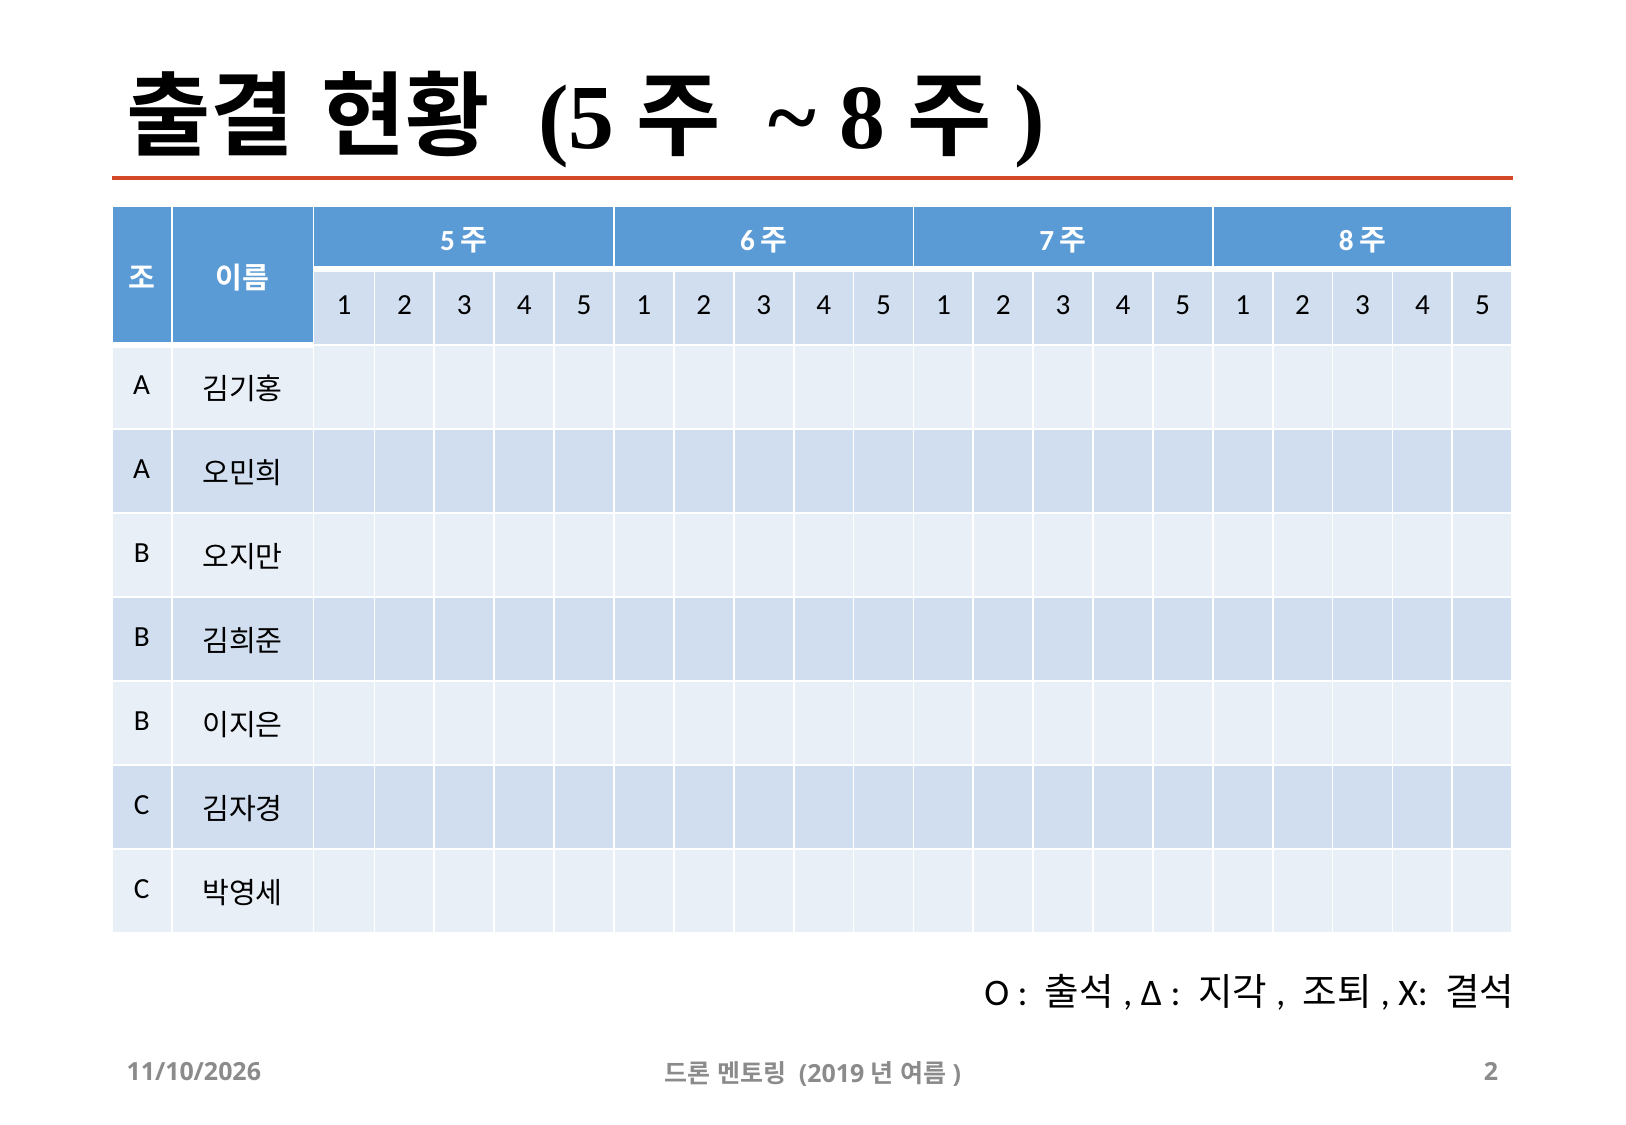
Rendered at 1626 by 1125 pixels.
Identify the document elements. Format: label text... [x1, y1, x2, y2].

table_cell 2 [974, 272, 1032, 344]
table_cell [1333, 766, 1392, 848]
table_cell 3 [1333, 272, 1392, 344]
table_cell [435, 514, 493, 596]
table_cell 김기홍 [173, 348, 313, 428]
table_cell [1154, 850, 1212, 932]
table_cell [1333, 514, 1392, 596]
table_cell [1393, 598, 1451, 680]
table_cell [1154, 598, 1212, 680]
table_cell [1333, 850, 1392, 932]
table_cell [1453, 514, 1511, 596]
table_cell [314, 598, 374, 680]
table_cell [675, 766, 733, 848]
table_cell [375, 766, 433, 848]
table_cell [1453, 682, 1511, 764]
table_cell B [113, 598, 171, 680]
table_cell 이지은 [173, 682, 313, 764]
table_cell [1214, 766, 1272, 848]
table_cell [795, 346, 853, 428]
table_cell [675, 514, 733, 596]
table_cell 1 [914, 272, 972, 344]
table_cell [615, 430, 673, 512]
table_cell [735, 598, 793, 680]
table_cell [375, 514, 433, 596]
table_cell [495, 514, 553, 596]
table_cell [1393, 346, 1451, 428]
table_cell [914, 346, 972, 428]
table_cell [375, 598, 433, 680]
table_cell [1034, 598, 1092, 680]
slide_number 2 [1433, 1042, 1514, 1103]
table_header 7주 [914, 207, 1212, 266]
table_cell [675, 430, 733, 512]
footer 드론 멘토링 (2019년 여름) [538, 1042, 1087, 1103]
table_cell 3 [435, 272, 493, 344]
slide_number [111, 1042, 303, 1103]
text_box O : 출석, Δ : 지각, 조퇴, X: 결석 [969, 960, 1530, 1021]
table_cell [1333, 598, 1392, 680]
table_header 6주 [615, 207, 913, 266]
table_cell [1453, 430, 1511, 512]
table_cell [1333, 346, 1392, 428]
table_cell [1154, 682, 1212, 764]
table_cell [1034, 430, 1092, 512]
table_cell 김자경 [173, 766, 313, 848]
table_cell [854, 682, 913, 764]
table_cell [495, 346, 553, 428]
table_cell [854, 430, 913, 512]
table_cell [375, 430, 433, 512]
table_cell 1 [615, 272, 673, 344]
table_cell [914, 766, 972, 848]
table_cell [1274, 766, 1332, 848]
table_cell 4 [1393, 272, 1451, 344]
table_cell [435, 346, 493, 428]
table_cell [735, 850, 793, 932]
table_cell [314, 682, 374, 764]
table_cell [795, 514, 853, 596]
table_cell [735, 514, 793, 596]
table_cell [1214, 430, 1272, 512]
table_cell [914, 850, 972, 932]
table_cell [375, 346, 433, 428]
table_cell [1214, 850, 1272, 932]
table_cell 2 [375, 272, 433, 344]
table_cell [435, 430, 493, 512]
table_cell [1393, 850, 1451, 932]
table_cell [1214, 598, 1272, 680]
table_cell [615, 682, 673, 764]
table_cell [555, 766, 613, 848]
table_cell 5 [1154, 272, 1212, 344]
table_cell [495, 850, 553, 932]
table_cell [974, 682, 1032, 764]
table_header 이름 [173, 207, 313, 342]
table_cell [1154, 766, 1212, 848]
table_cell A [113, 430, 171, 512]
table_cell 김희준 [173, 598, 313, 680]
table_cell B [113, 514, 171, 596]
table_header 8주 [1214, 207, 1511, 266]
table_cell 3 [1034, 272, 1092, 344]
table_cell [914, 514, 972, 596]
table_cell C [113, 850, 171, 932]
table_cell [914, 682, 972, 764]
table_cell [1034, 346, 1092, 428]
table_cell [375, 682, 433, 764]
table_cell [495, 598, 553, 680]
table_cell [1453, 766, 1511, 848]
table_cell [974, 766, 1032, 848]
table_cell [615, 766, 673, 848]
table_cell 4 [495, 272, 553, 344]
table_header 5주 [314, 207, 613, 266]
table_cell [1214, 514, 1272, 596]
table_cell 2 [1274, 272, 1332, 344]
table_cell [1034, 766, 1092, 848]
table_cell [314, 766, 374, 848]
table_cell [675, 598, 733, 680]
table_cell [1154, 346, 1212, 428]
table_cell 5 [854, 272, 913, 344]
table_cell [675, 682, 733, 764]
table_cell [555, 430, 613, 512]
table_cell [555, 682, 613, 764]
table_cell [1154, 430, 1212, 512]
table_cell 박영세 [173, 850, 313, 932]
table_cell [1094, 430, 1152, 512]
table_cell [854, 514, 913, 596]
table_cell [435, 682, 493, 764]
table_cell [615, 514, 673, 596]
table_cell [375, 850, 433, 932]
table_cell [1393, 430, 1451, 512]
table_cell [1274, 346, 1332, 428]
table_cell [1034, 514, 1092, 596]
table_cell [495, 430, 553, 512]
table_cell 3 [735, 272, 793, 344]
table_cell [1214, 682, 1272, 764]
table_cell [1034, 850, 1092, 932]
table_cell [1034, 682, 1092, 764]
table_cell [1393, 766, 1451, 848]
table_cell [735, 430, 793, 512]
table_cell [555, 346, 613, 428]
table_cell [435, 598, 493, 680]
table_cell [495, 682, 553, 764]
table_cell [795, 430, 853, 512]
table_cell [1333, 682, 1392, 764]
table_cell [735, 346, 793, 428]
table_cell [314, 430, 374, 512]
table_cell [1094, 850, 1152, 932]
table_cell [974, 598, 1032, 680]
table_cell [795, 850, 853, 932]
table_cell [1453, 850, 1511, 932]
table_cell [735, 682, 793, 764]
table_cell [314, 346, 374, 428]
table_cell [914, 430, 972, 512]
table_cell [675, 850, 733, 932]
table_cell 1 [314, 272, 374, 344]
table_cell 5 [555, 272, 613, 344]
table_cell [854, 850, 913, 932]
table_cell [1274, 850, 1332, 932]
table_cell [1274, 682, 1332, 764]
table_cell [615, 598, 673, 680]
table_cell [735, 766, 793, 848]
table_cell [1214, 346, 1272, 428]
table_cell [675, 346, 733, 428]
table_cell [435, 850, 493, 932]
table_cell 오민희 [173, 430, 313, 512]
table_cell [495, 766, 553, 848]
table_cell [795, 682, 853, 764]
table_cell 5 [1453, 272, 1511, 344]
table_cell [555, 514, 613, 596]
table_cell [1154, 514, 1212, 596]
table_cell [1274, 514, 1332, 596]
table_cell [1094, 766, 1152, 848]
table_cell [1094, 598, 1152, 680]
table_cell A [113, 348, 171, 428]
table_header 조 [113, 207, 171, 342]
table_cell [1094, 682, 1152, 764]
table_cell 오지만 [173, 514, 313, 596]
table_cell [795, 598, 853, 680]
table_cell [974, 514, 1032, 596]
table_cell 4 [1094, 272, 1152, 344]
table_cell 1 [1214, 272, 1272, 344]
table_cell C [113, 766, 171, 848]
table_cell [314, 514, 374, 596]
table_cell [974, 850, 1032, 932]
table_cell [1393, 682, 1451, 764]
table_cell [1453, 598, 1511, 680]
table_cell 4 [795, 272, 853, 344]
table_cell [974, 430, 1032, 512]
table_cell [1094, 346, 1152, 428]
table_cell [314, 850, 374, 932]
table_cell [1393, 514, 1451, 596]
table_cell [615, 850, 673, 932]
table_cell [1333, 430, 1392, 512]
table_cell 2 [675, 272, 733, 344]
table_cell [795, 766, 853, 848]
table_cell [1453, 346, 1511, 428]
table_cell [854, 598, 913, 680]
title 출결 현황 (5주 ~ 8주) [111, 59, 1514, 179]
table_cell [555, 850, 613, 932]
table_cell [1274, 430, 1332, 512]
table_cell [974, 346, 1032, 428]
table_cell [854, 346, 913, 428]
table_cell [435, 766, 493, 848]
table_cell [555, 598, 613, 680]
table_cell [615, 346, 673, 428]
table_cell [854, 766, 913, 848]
table_cell [914, 598, 972, 680]
table_cell [1274, 598, 1332, 680]
table_cell B [113, 682, 171, 764]
table_cell [1094, 514, 1152, 596]
